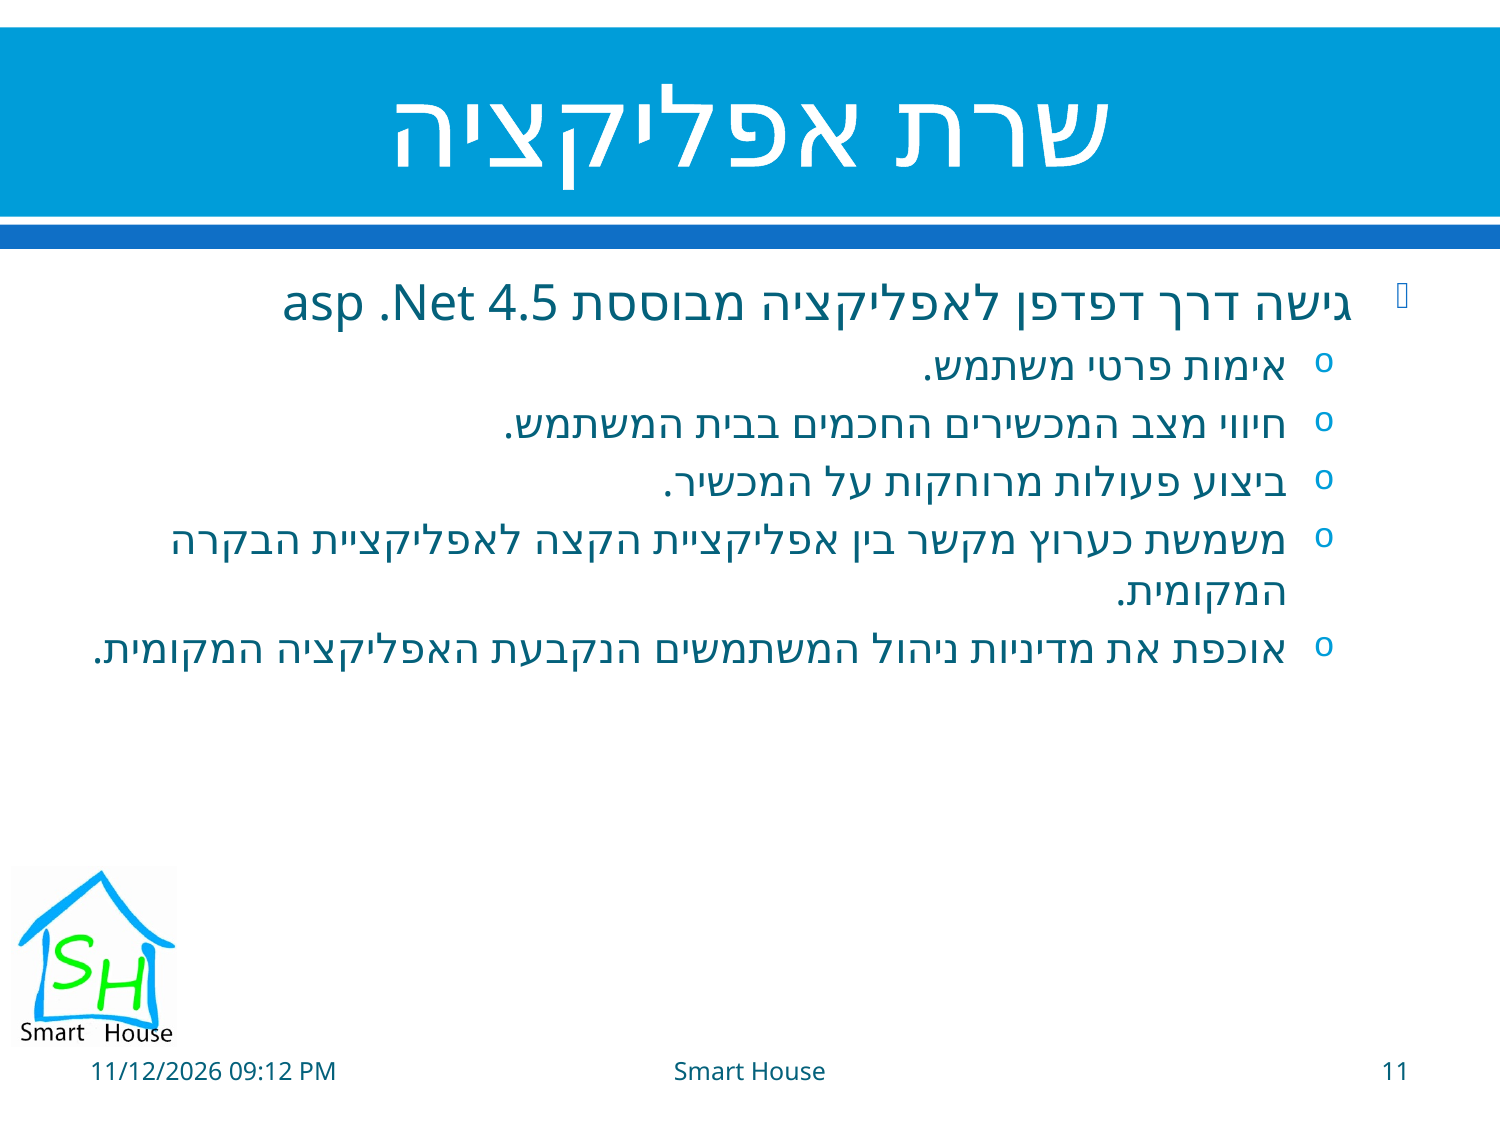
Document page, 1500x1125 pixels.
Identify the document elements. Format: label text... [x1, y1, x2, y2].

slide_number 11 [1074, 1042, 1425, 1103]
list גישה דרך דפדפן לאפליקציה מבוססת asp .Net 4.5 אימות פרטי משתמש. חיווי מצב המכשירים החכמים בבית המשתמש. ביצוע פעולות מרוחקות על המכשיר. משמשת כערוץ מקשר בין אפליקציית הקצה לאפליקציית הבקרה המקומית. אוכפת את מדיניות ניהול המשתמשים הנקבעת האפליקציה המקומית. [75, 262, 1425, 1005]
title שרת אפליקציה [75, 29, 1425, 213]
picture [11, 866, 177, 1047]
slide_number 05 יוני 13 [75, 1042, 425, 1103]
footer Smart House [512, 1042, 988, 1103]
